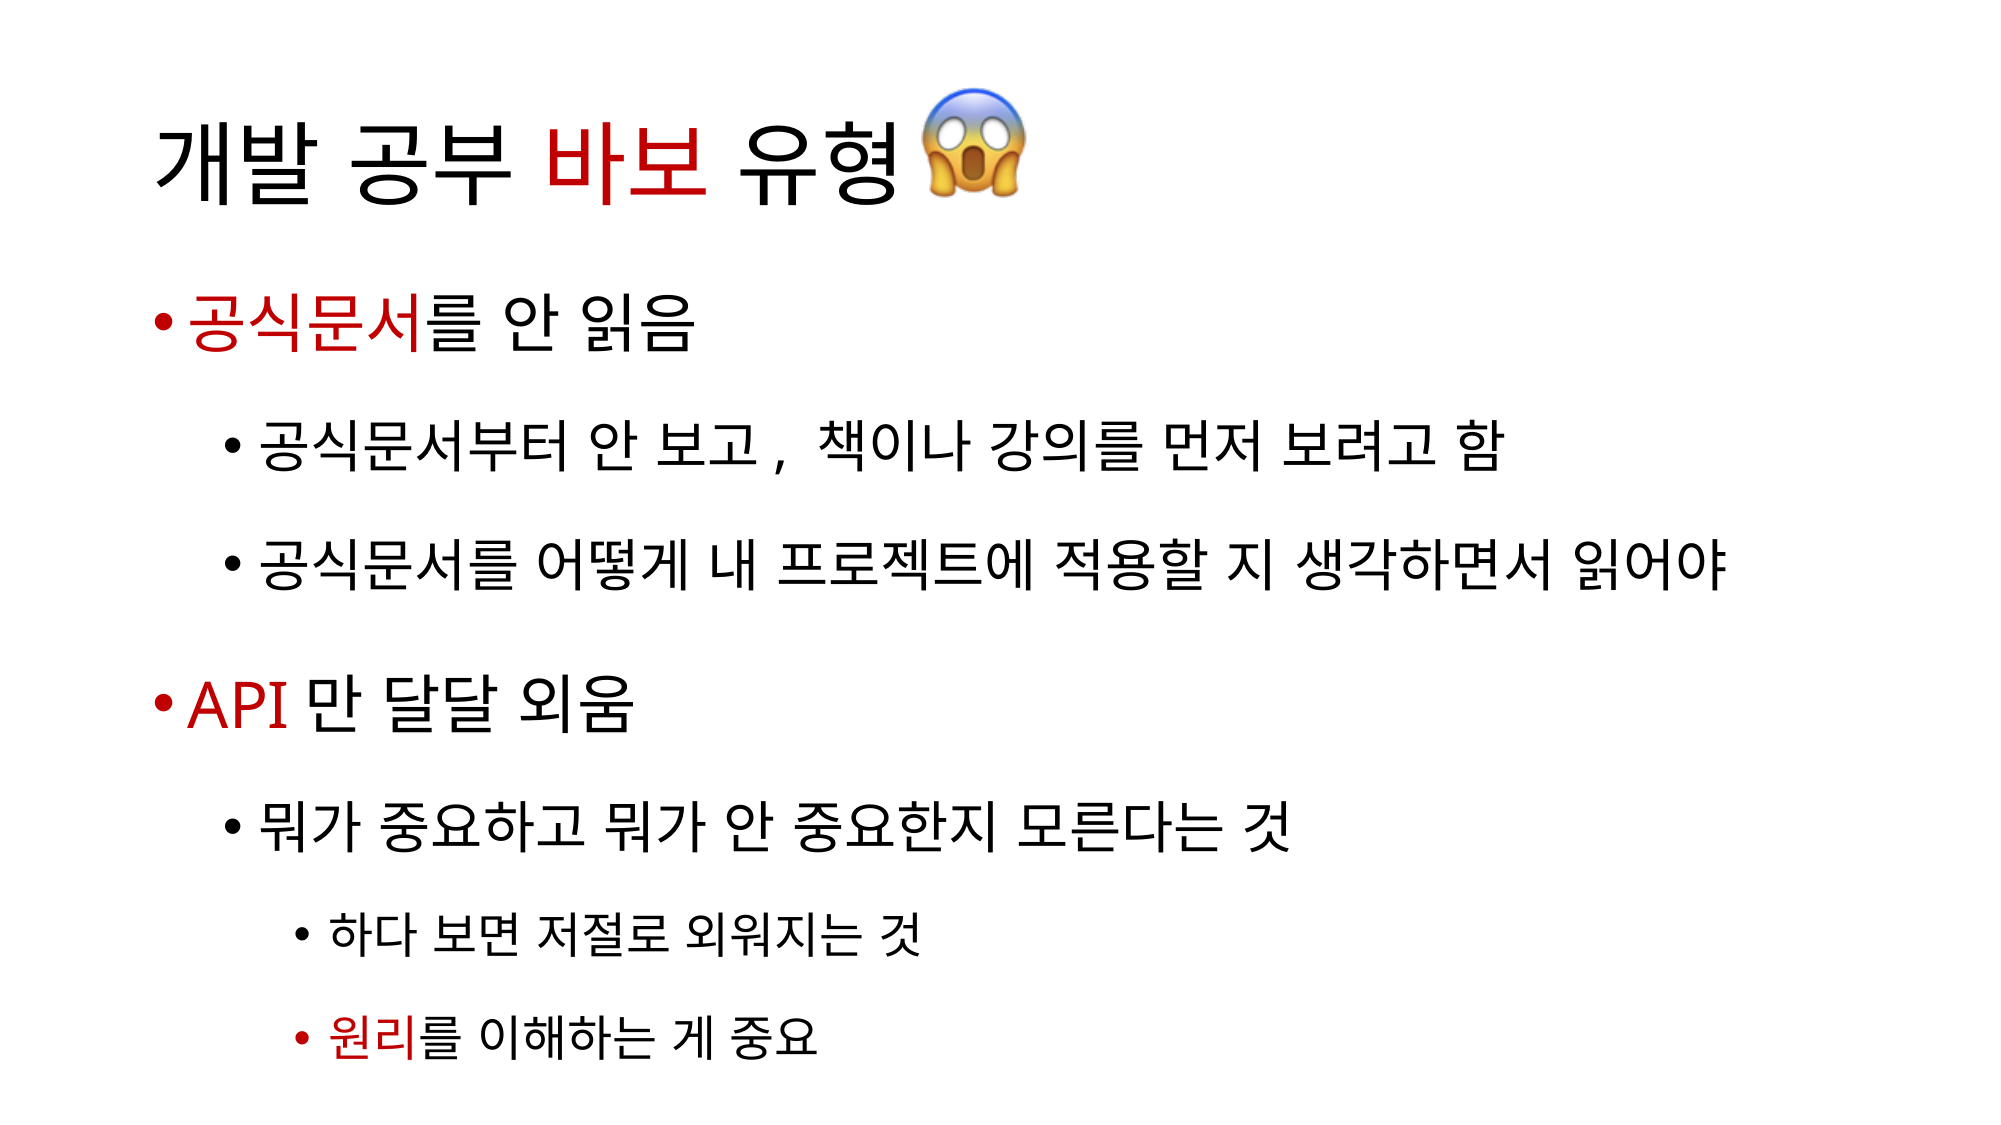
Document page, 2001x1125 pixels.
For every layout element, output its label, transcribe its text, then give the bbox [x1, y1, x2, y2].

list 공식문서를 안 읽음 공식문서부터 안 보고, 책이나 강의를 먼저 보려고 함 공식문서를 어떻게 내 프로젝트에 적용할 지 생각하면서 읽어야 API만 달달 외움 뭐가 중요하고 뭐가 안 중요한지 모른다는 것 하다 보면 저절로 외워지는 것 원리를 이해하는 게 중요 [137, 228, 1863, 1078]
picture [917, 87, 1031, 201]
title 개발 공부 바보 유형 [137, 59, 1863, 228]
